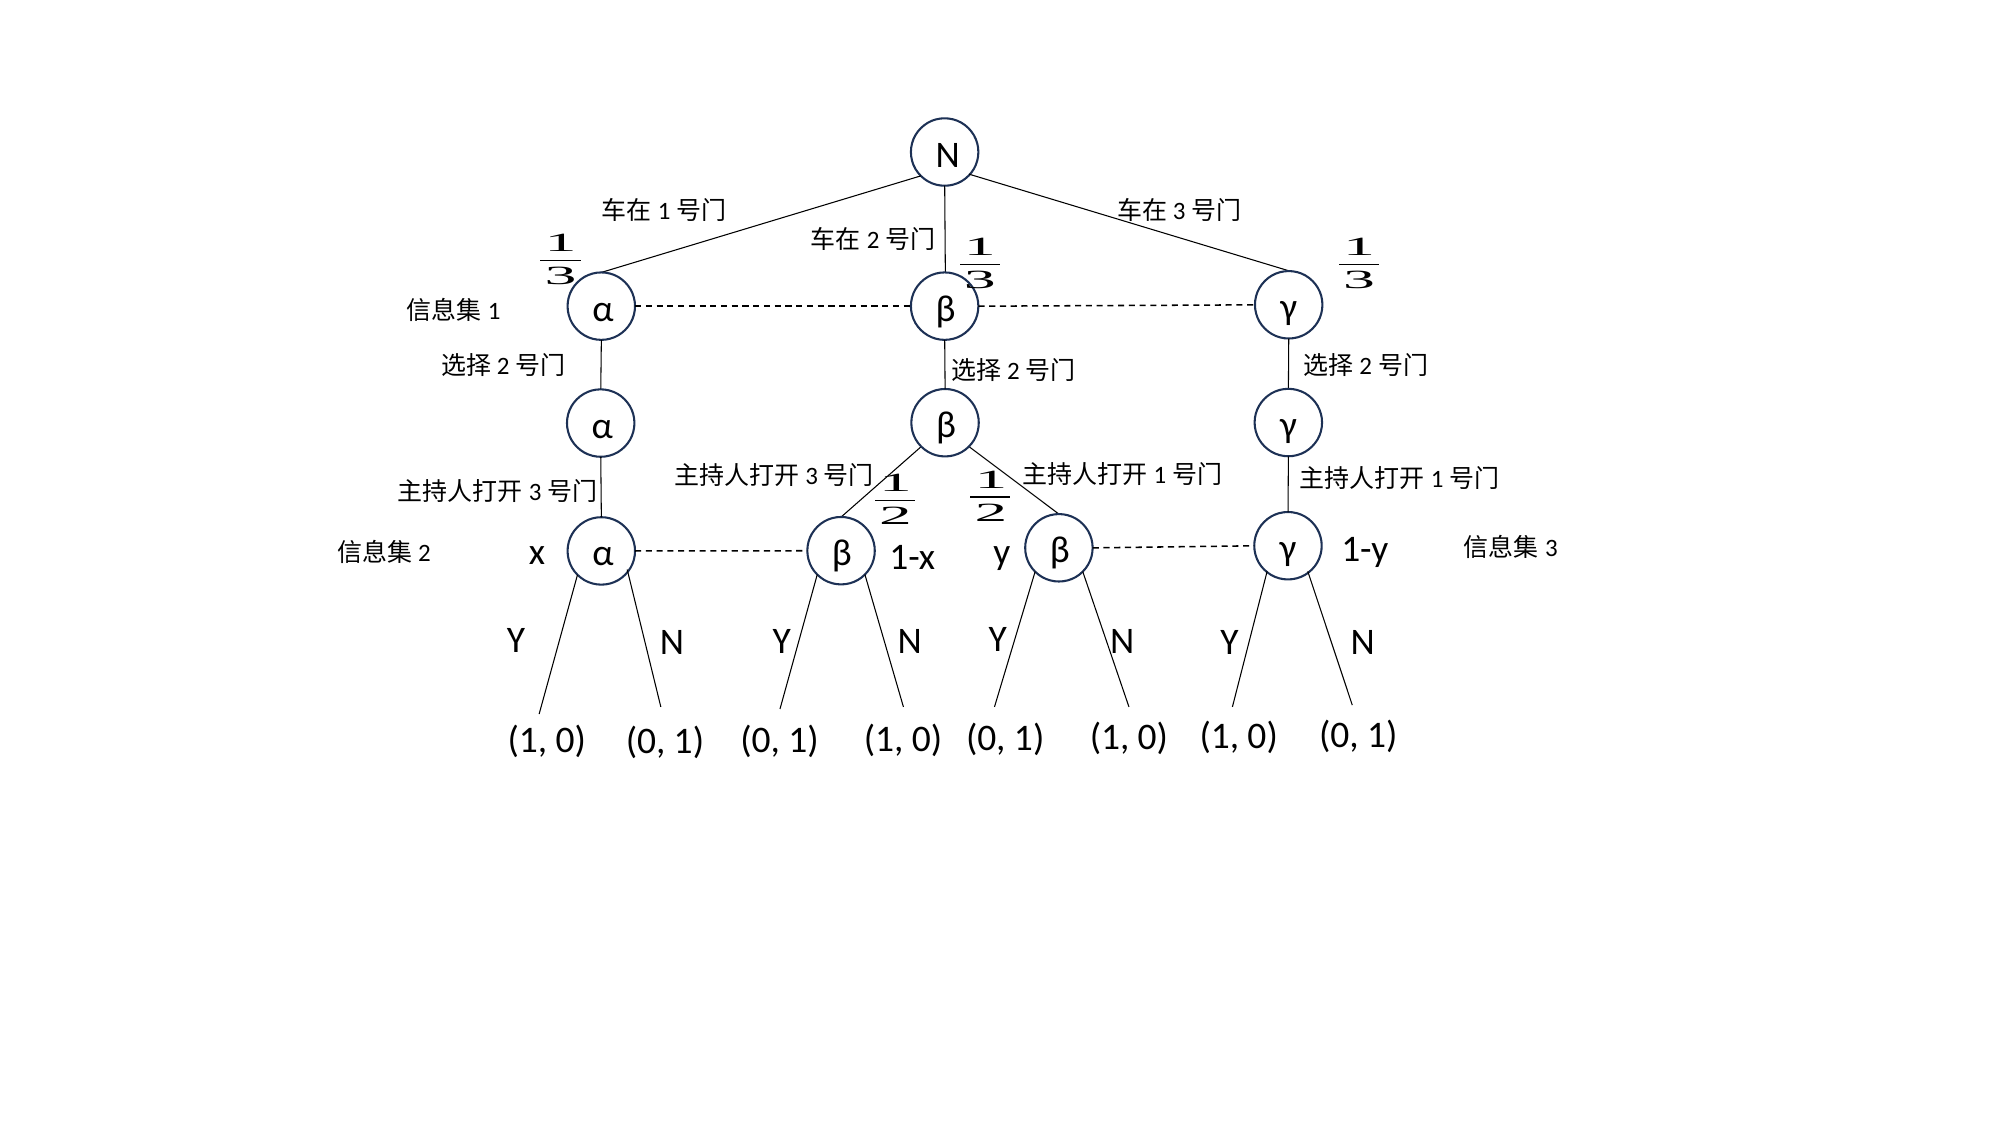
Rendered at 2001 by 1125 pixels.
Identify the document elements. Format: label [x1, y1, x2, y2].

text_box [324, 118, 1571, 770]
